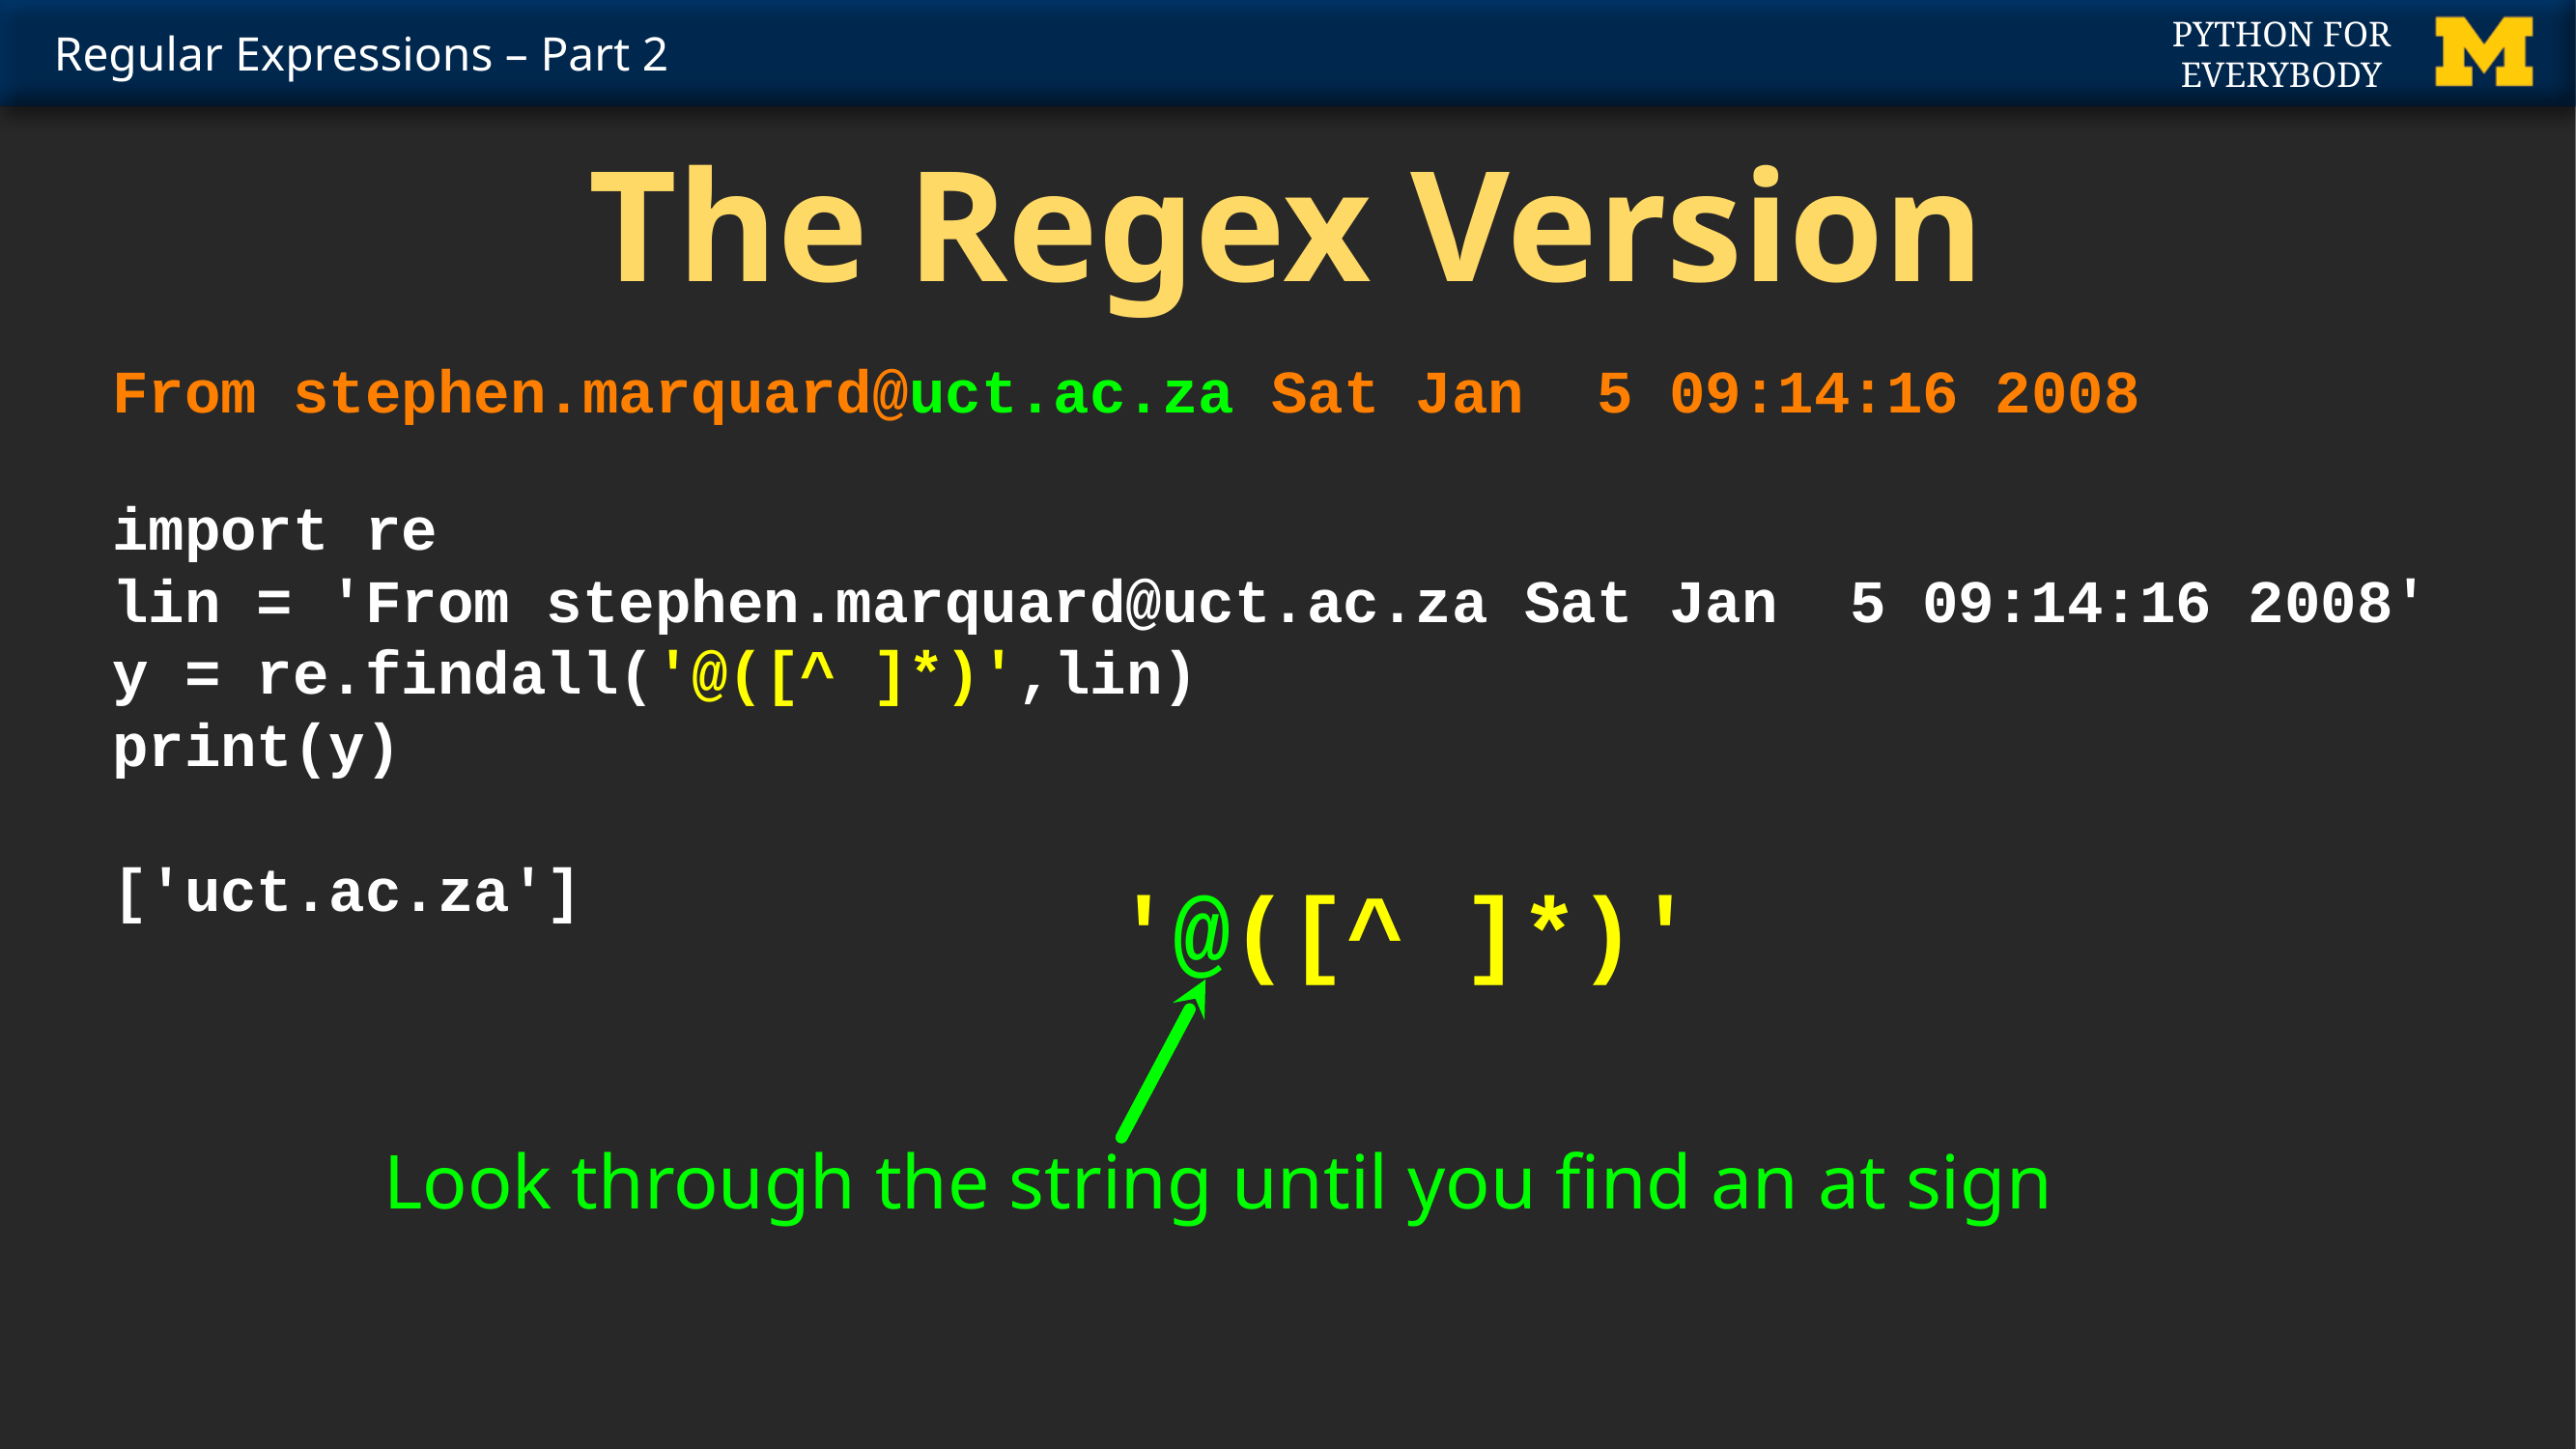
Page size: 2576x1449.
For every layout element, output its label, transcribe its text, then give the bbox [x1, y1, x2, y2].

text_box Look through the string until you find an at sign [365, 1130, 2073, 1230]
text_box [1120, 979, 1206, 1138]
picture [0, 0, 2576, 1449]
title The Regex Version [183, 83, 2391, 357]
text_box From stephen.marquard@uct.ac.za Sat Jan 5 09:14:16 2008 [112, 334, 2366, 442]
text_box '@([^ ]*)' [1115, 913, 1810, 997]
text_box import re lin = 'From stephen.marquard@uct.ac.za Sat Jan 5 09:14:16 2008' y = re.findall('@([^ ]*)',lin) print(y) ['uct.ac.za'] [112, 500, 2477, 913]
